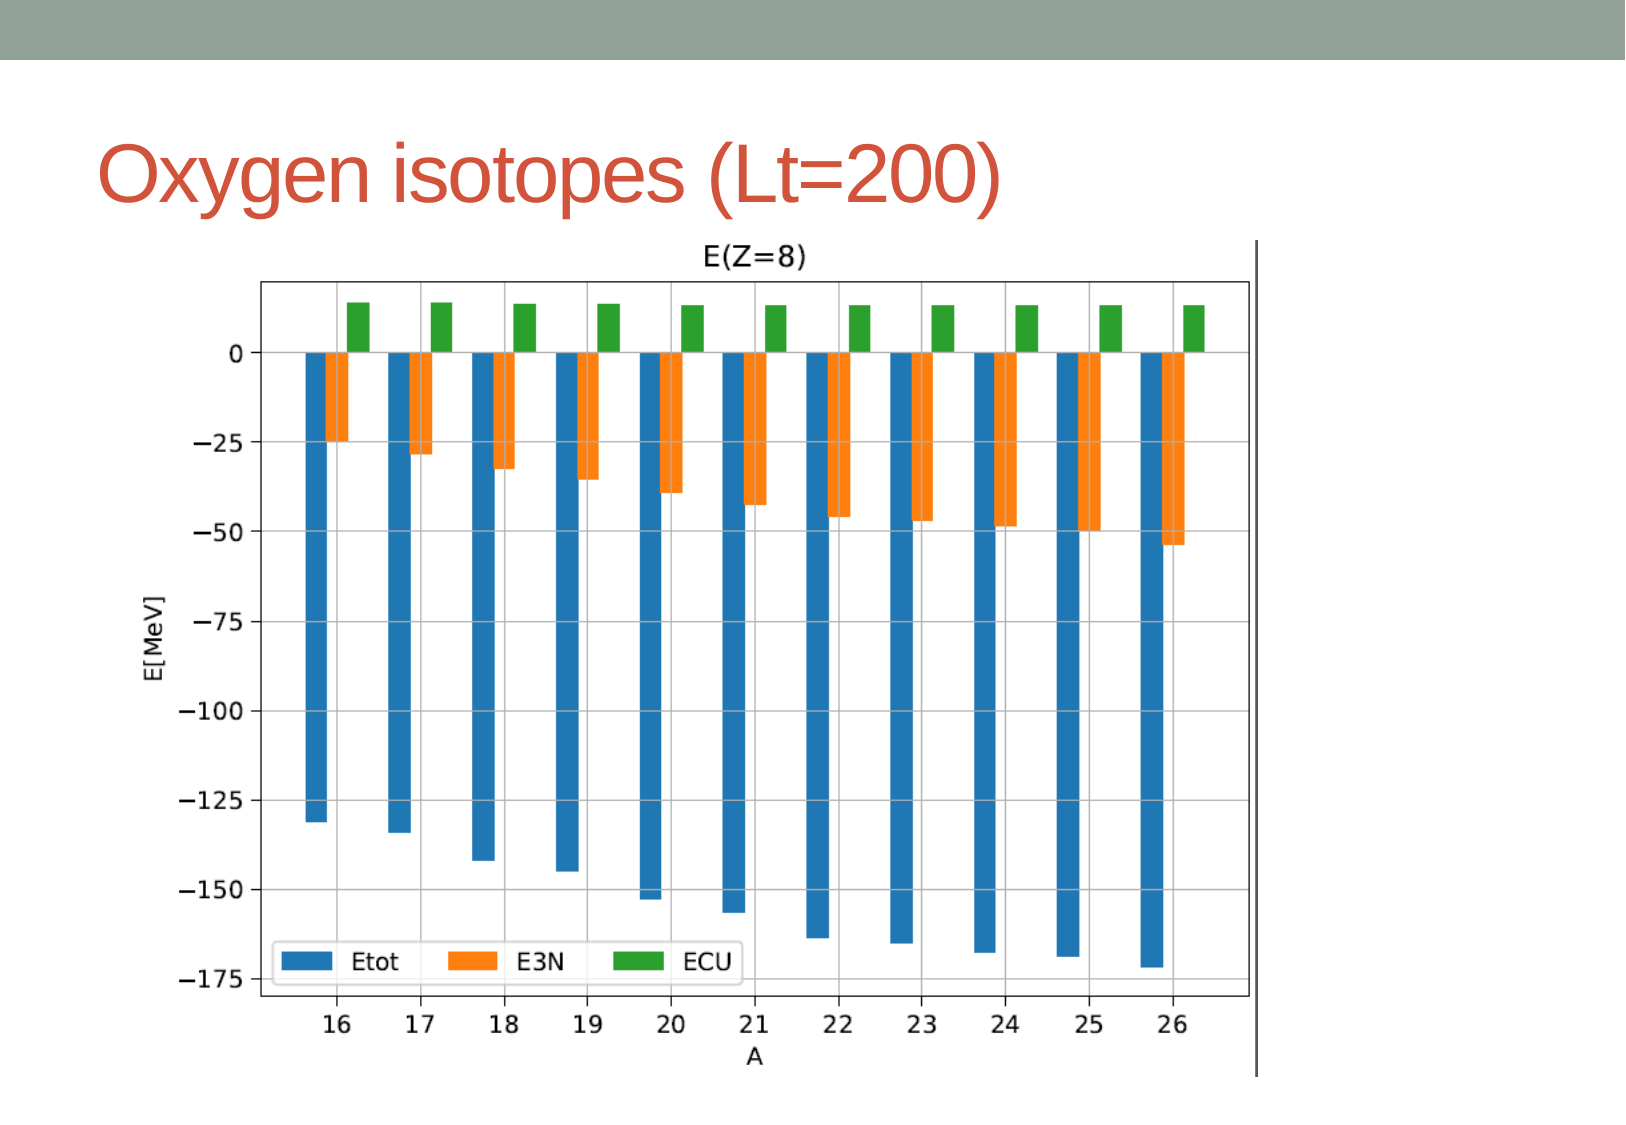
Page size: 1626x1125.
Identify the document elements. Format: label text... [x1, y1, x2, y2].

title Oxygen isotopes (Lt=200) [81, 87, 1544, 250]
picture [138, 240, 1258, 1077]
